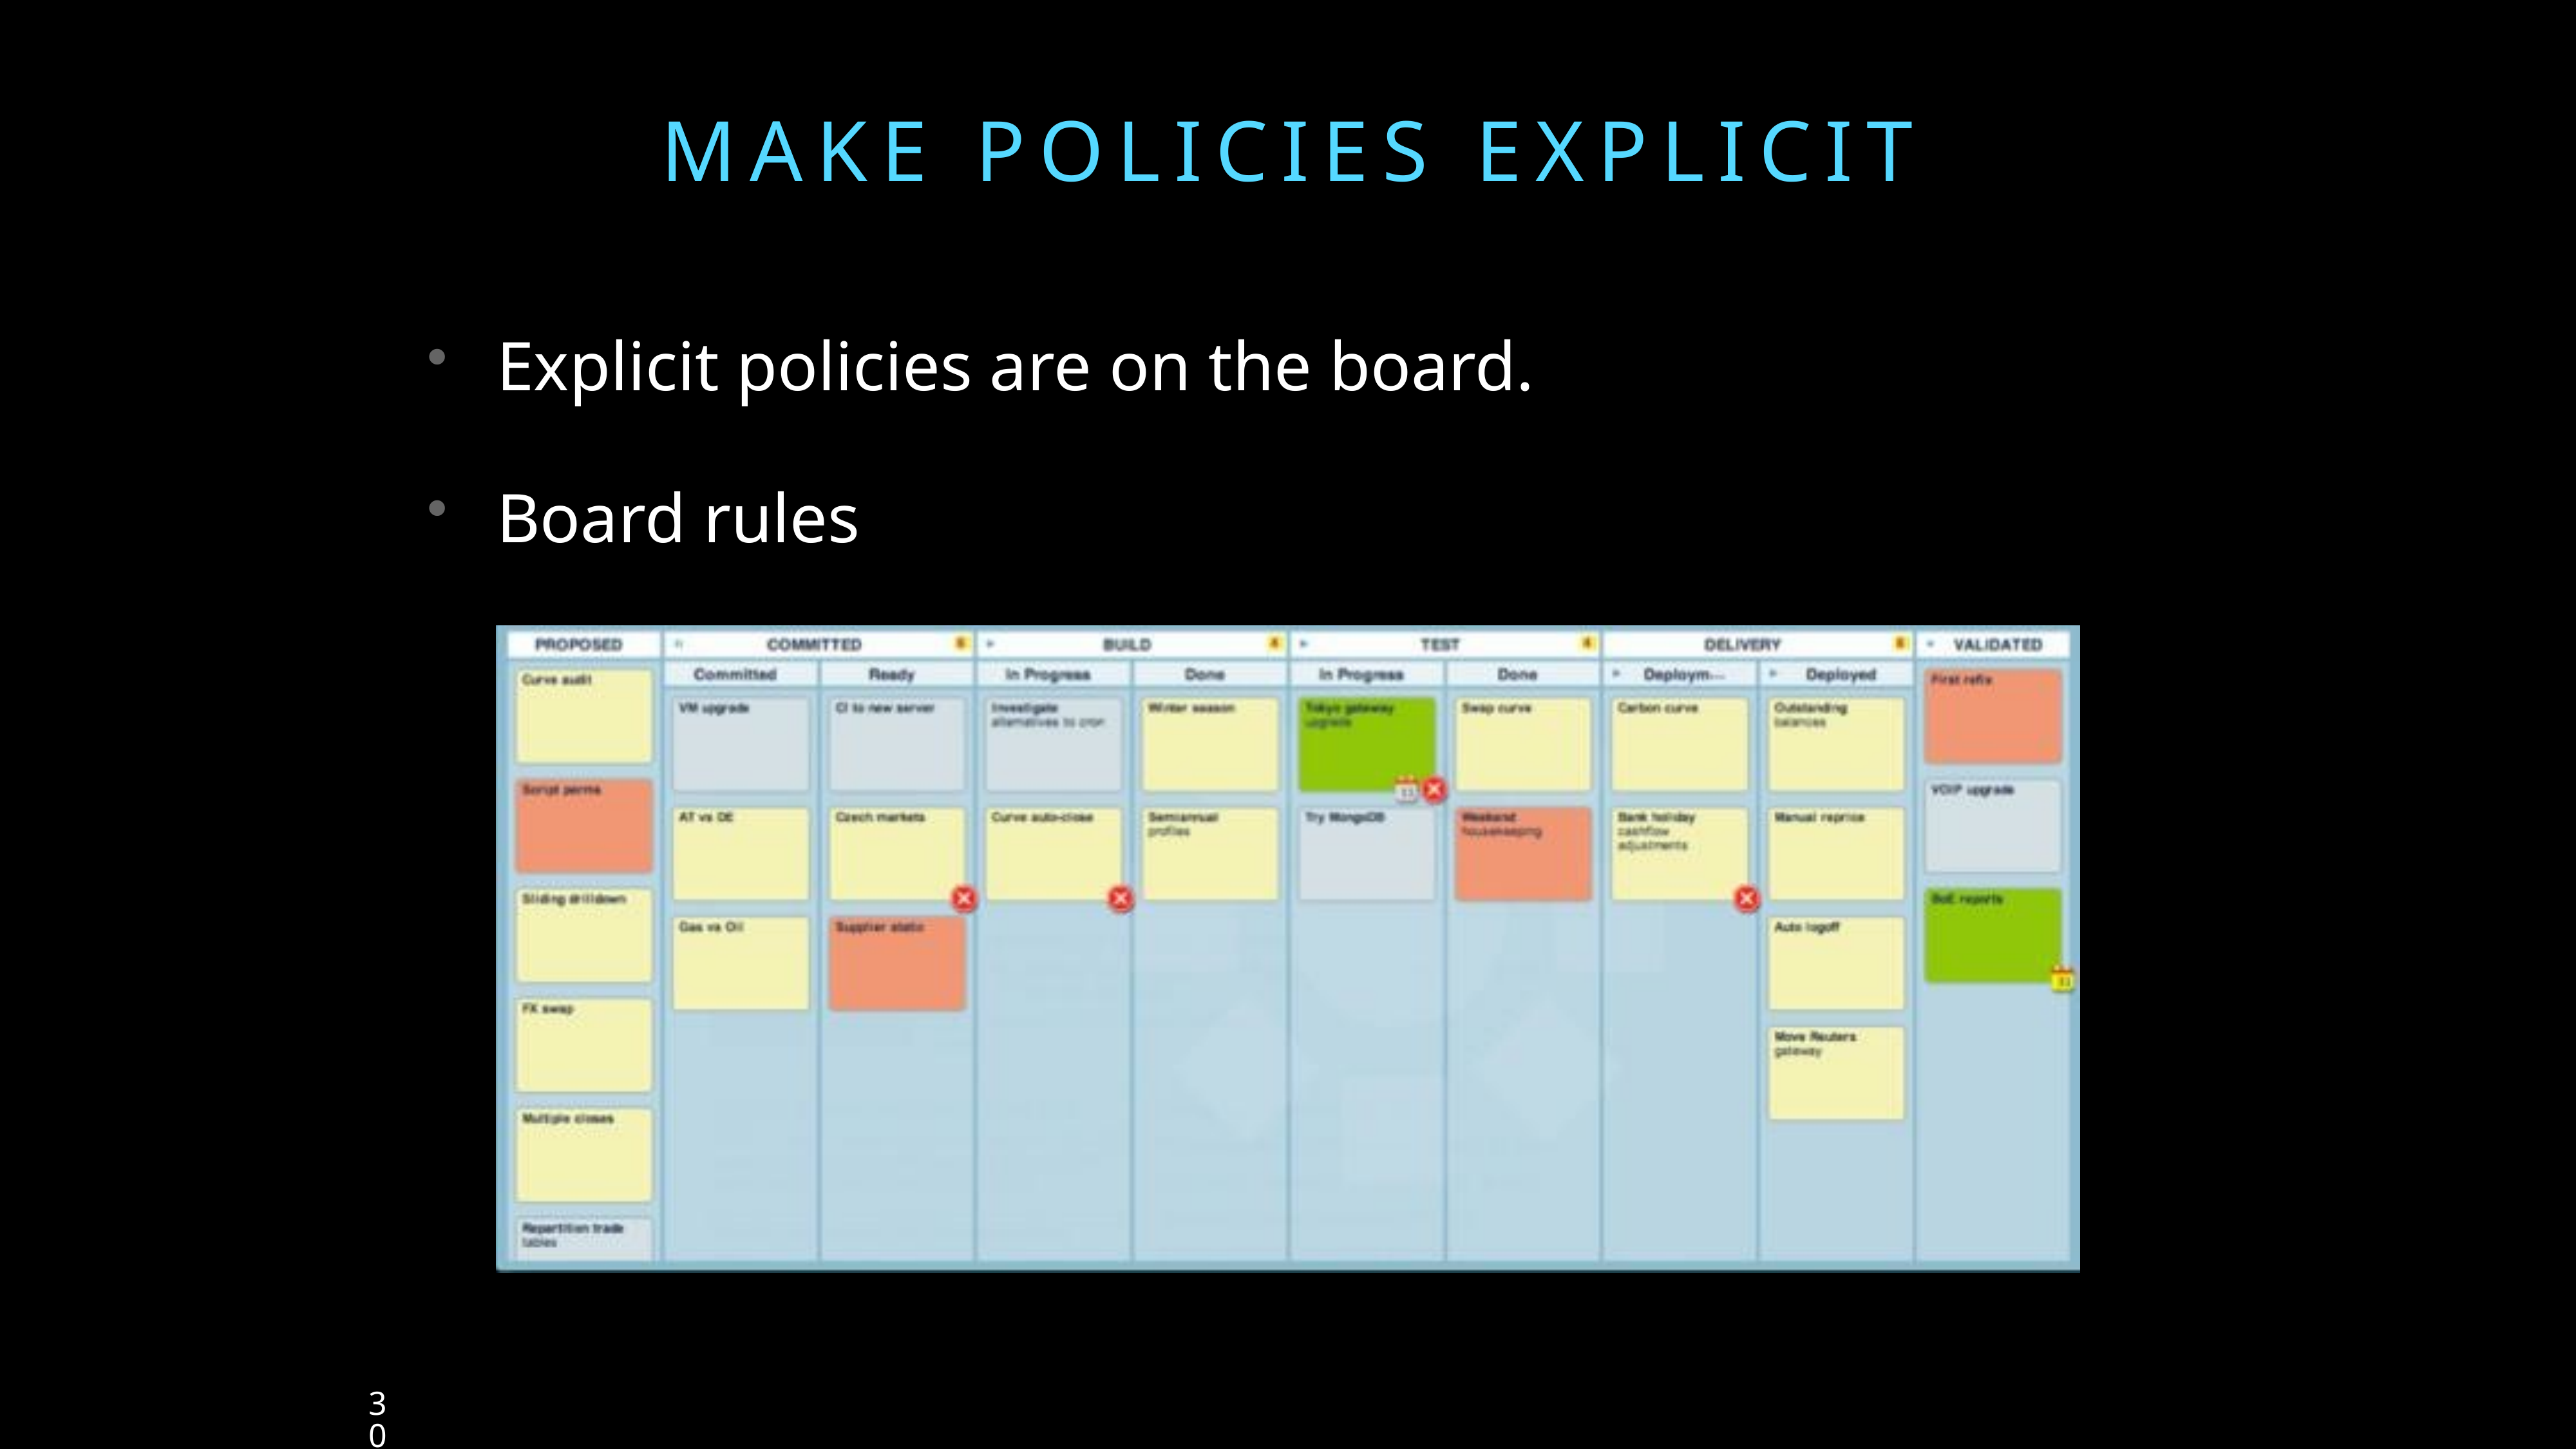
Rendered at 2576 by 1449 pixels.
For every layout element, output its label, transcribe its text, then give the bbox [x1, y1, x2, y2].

title Make Policies EXPLICIT [419, 90, 2157, 299]
slide_number 30 [360, 1375, 412, 1435]
list Explicit policies are on the board. Board rules [419, 299, 2157, 580]
picture [496, 625, 2080, 1274]
